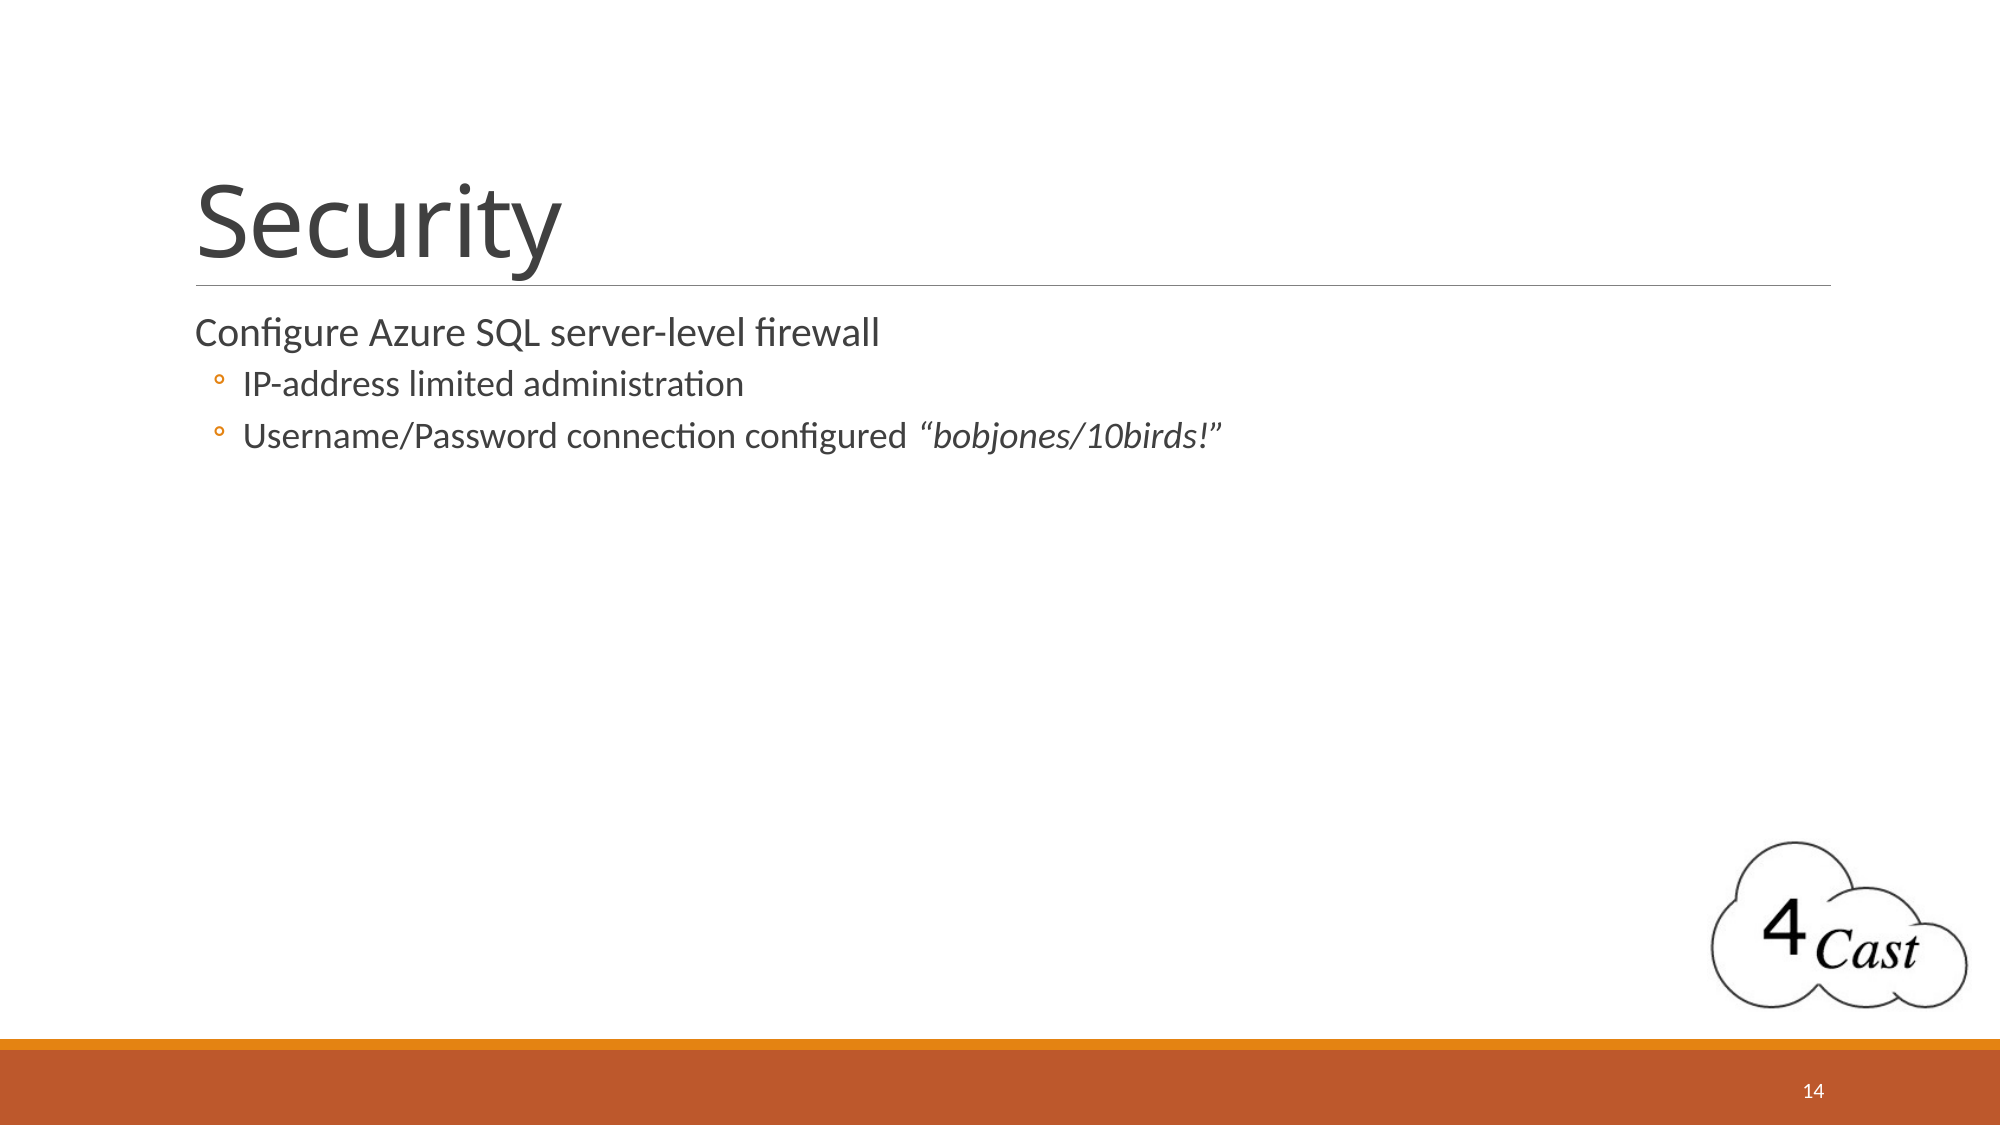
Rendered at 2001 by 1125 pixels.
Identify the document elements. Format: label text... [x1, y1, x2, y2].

title Security [180, 47, 1830, 285]
picture [1707, 838, 1972, 1012]
slide_number 14 [1624, 1059, 1840, 1120]
list Configure Azure SQL server-level firewall IP-address limited administration Username/Password connection configured “bobjones/10birds!” [180, 302, 1830, 963]
